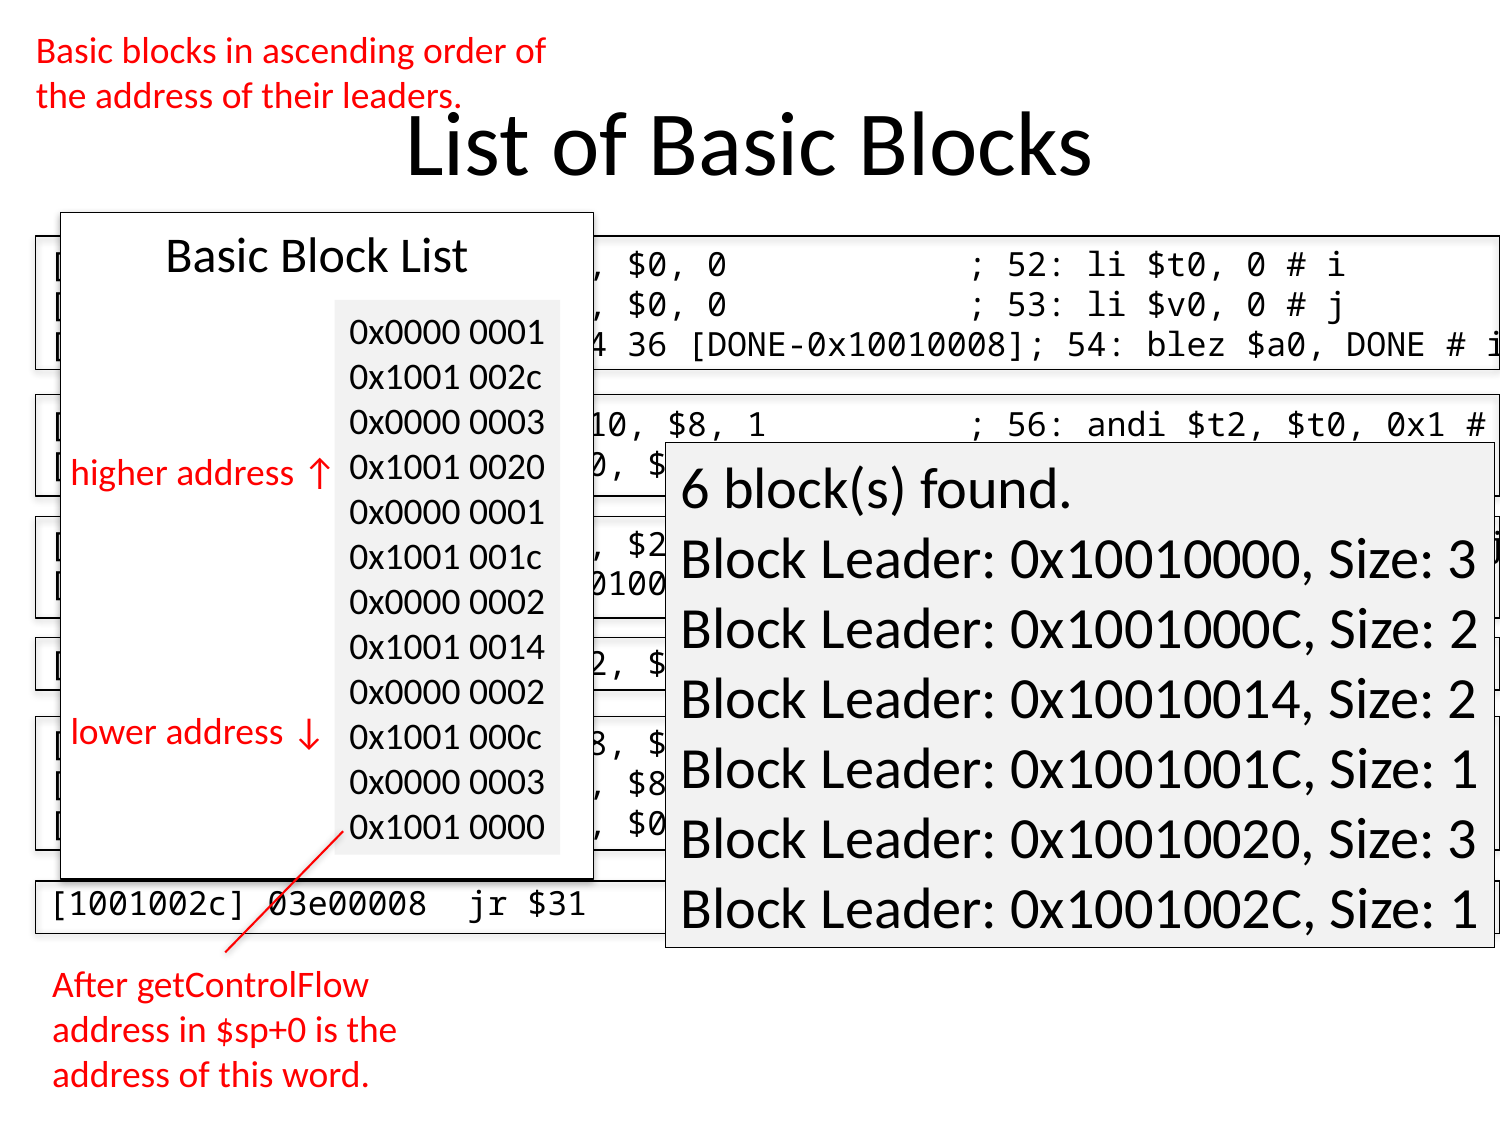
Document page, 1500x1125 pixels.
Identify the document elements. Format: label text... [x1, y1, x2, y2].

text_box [35, 830, 416, 1105]
text_box Basic blocks in ascending order of the address of their leaders. [21, 18, 563, 124]
title List of Basic Blocks [75, 45, 1425, 233]
text_box 6 block(s) found. Block Leader: 0x10010000, Size: 3 Block Leader: 0x1001000C, Size: 2 Block Leader: 0x10010014, Size: 2 Block Leader: 0x1001001C, Size: 1 Block Leader: 0x10010020, Size: 3 Block Leader: 0x1001002C, Size: 1 [665, 941, 1495, 948]
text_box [35, 235, 48, 830]
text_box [53, 212, 594, 880]
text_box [420, 235, 1500, 934]
